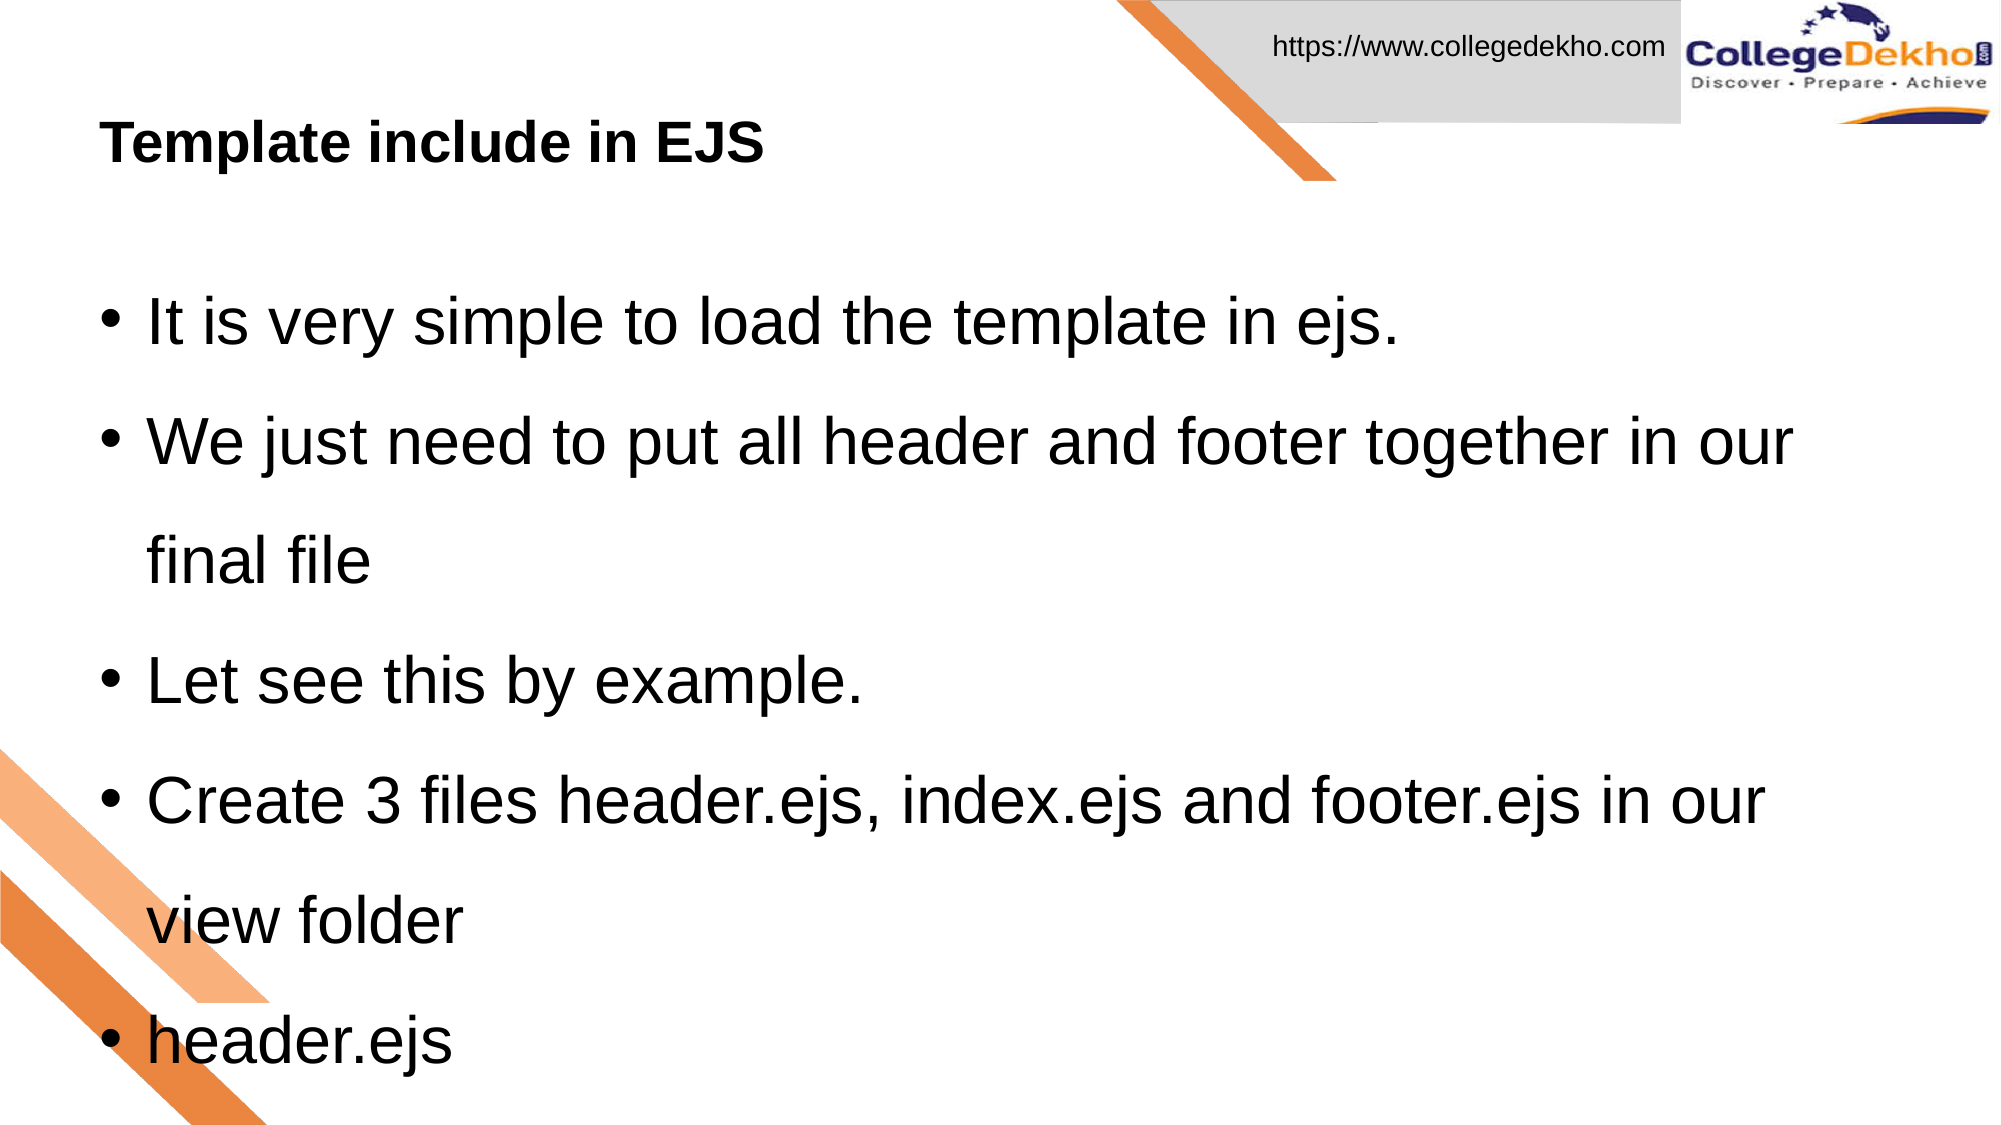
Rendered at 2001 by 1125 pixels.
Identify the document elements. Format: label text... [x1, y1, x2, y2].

list It is very simple to load the template in ejs. We just need to put all header and footer together in our final file Let see this by example. Create 3 files header.ejs, index.ejs and footer.ejs in our view folder header.ejs [99, 237, 1900, 975]
picture [1116, 0, 2000, 124]
picture [0, 745, 270, 1125]
title Template include in EJS [99, 44, 1900, 233]
